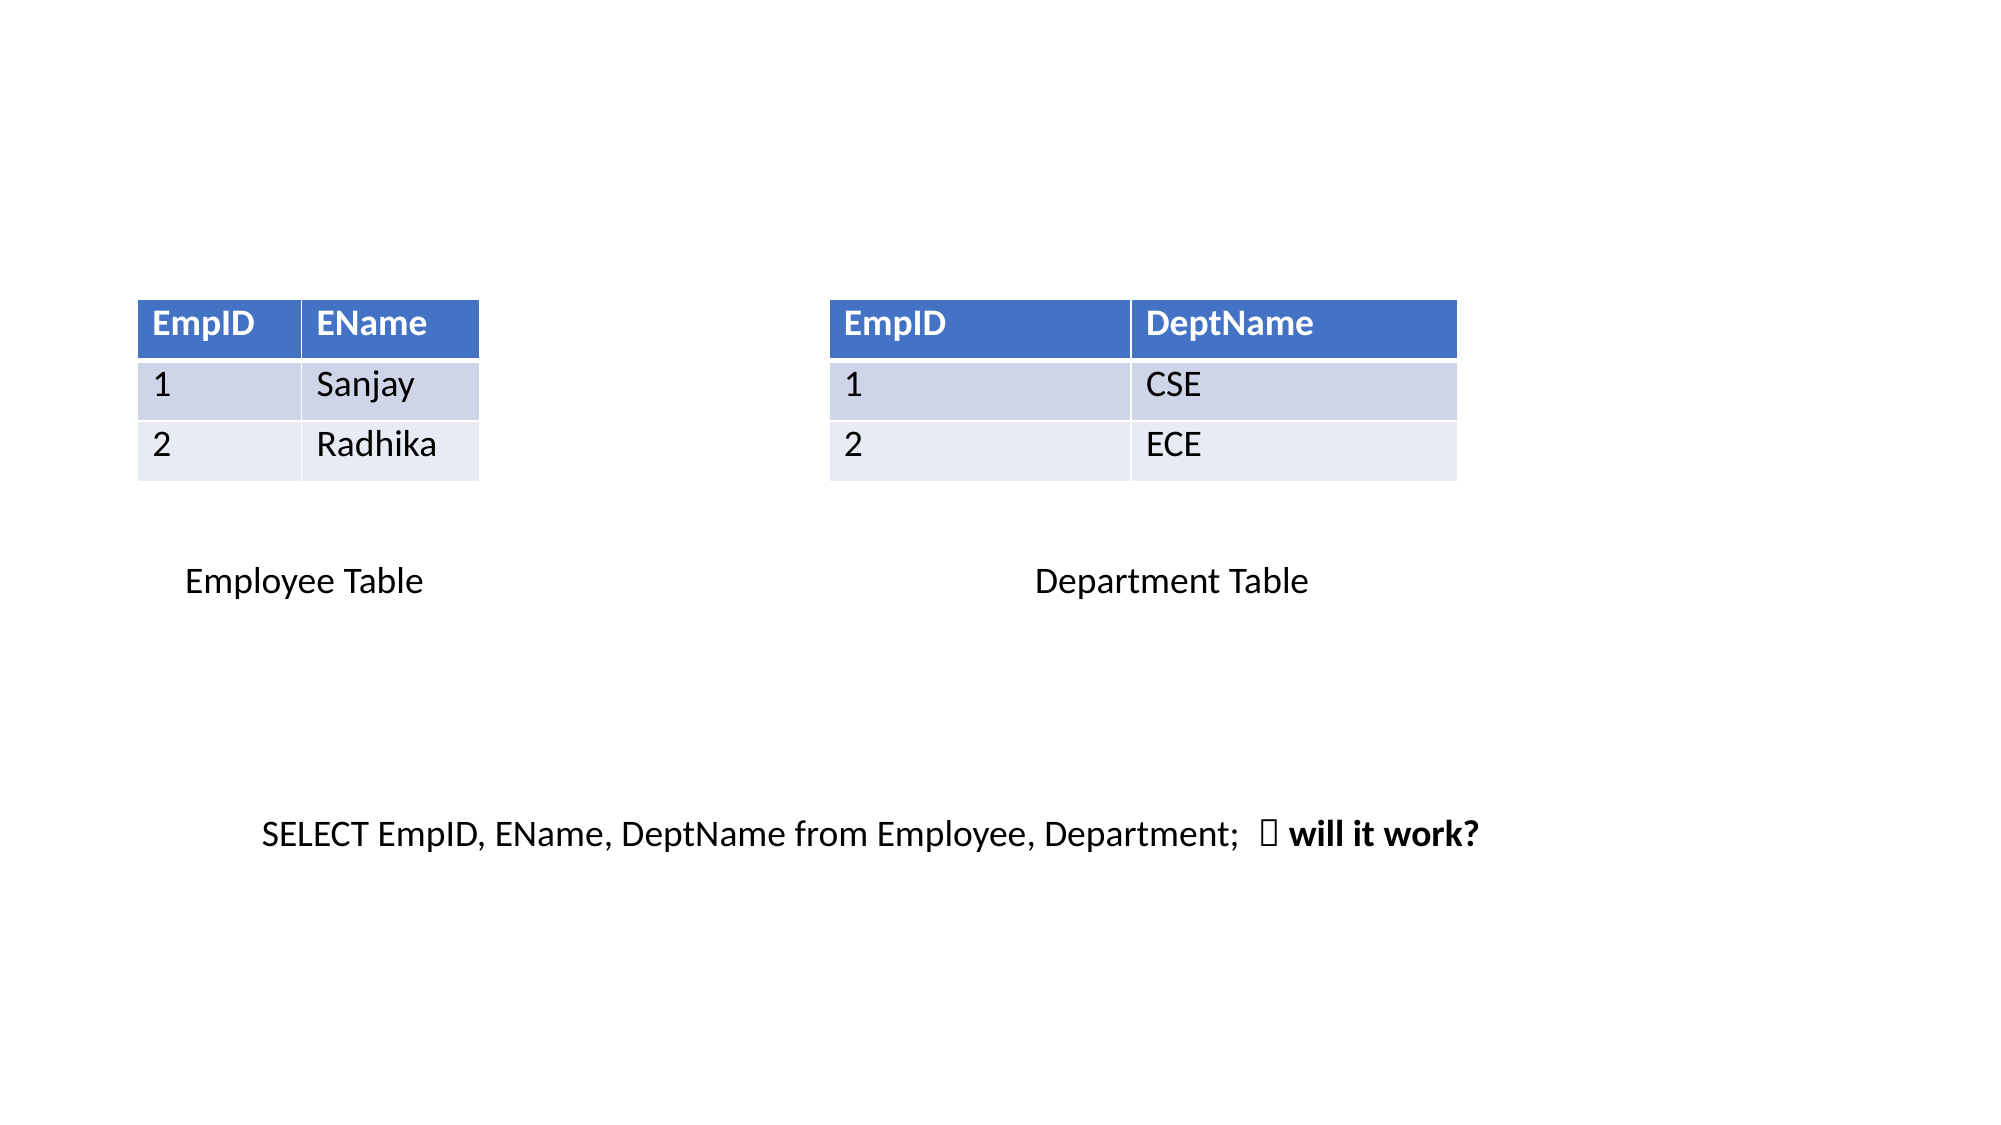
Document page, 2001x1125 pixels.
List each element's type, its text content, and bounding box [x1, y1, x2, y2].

table_header EName [302, 300, 479, 358]
table_cell CSE [1132, 363, 1457, 420]
table_cell ECE [1132, 422, 1457, 481]
table_header EmpID [138, 300, 301, 358]
text_box Department Table [1020, 548, 1330, 608]
table_cell 2 [830, 422, 1130, 481]
table_cell 1 [830, 363, 1130, 420]
text_box Employee Table [170, 548, 480, 608]
table_header EmpID [830, 300, 1130, 358]
table_header DeptName [1132, 300, 1457, 358]
table_cell Radhika [302, 422, 479, 481]
table_cell Sanjay [302, 363, 479, 420]
table_cell 1 [138, 363, 301, 420]
text_box SELECT EmpID, EName, DeptName from Employee, Department;  will it work? [247, 801, 1697, 862]
table_cell 2 [138, 422, 301, 481]
